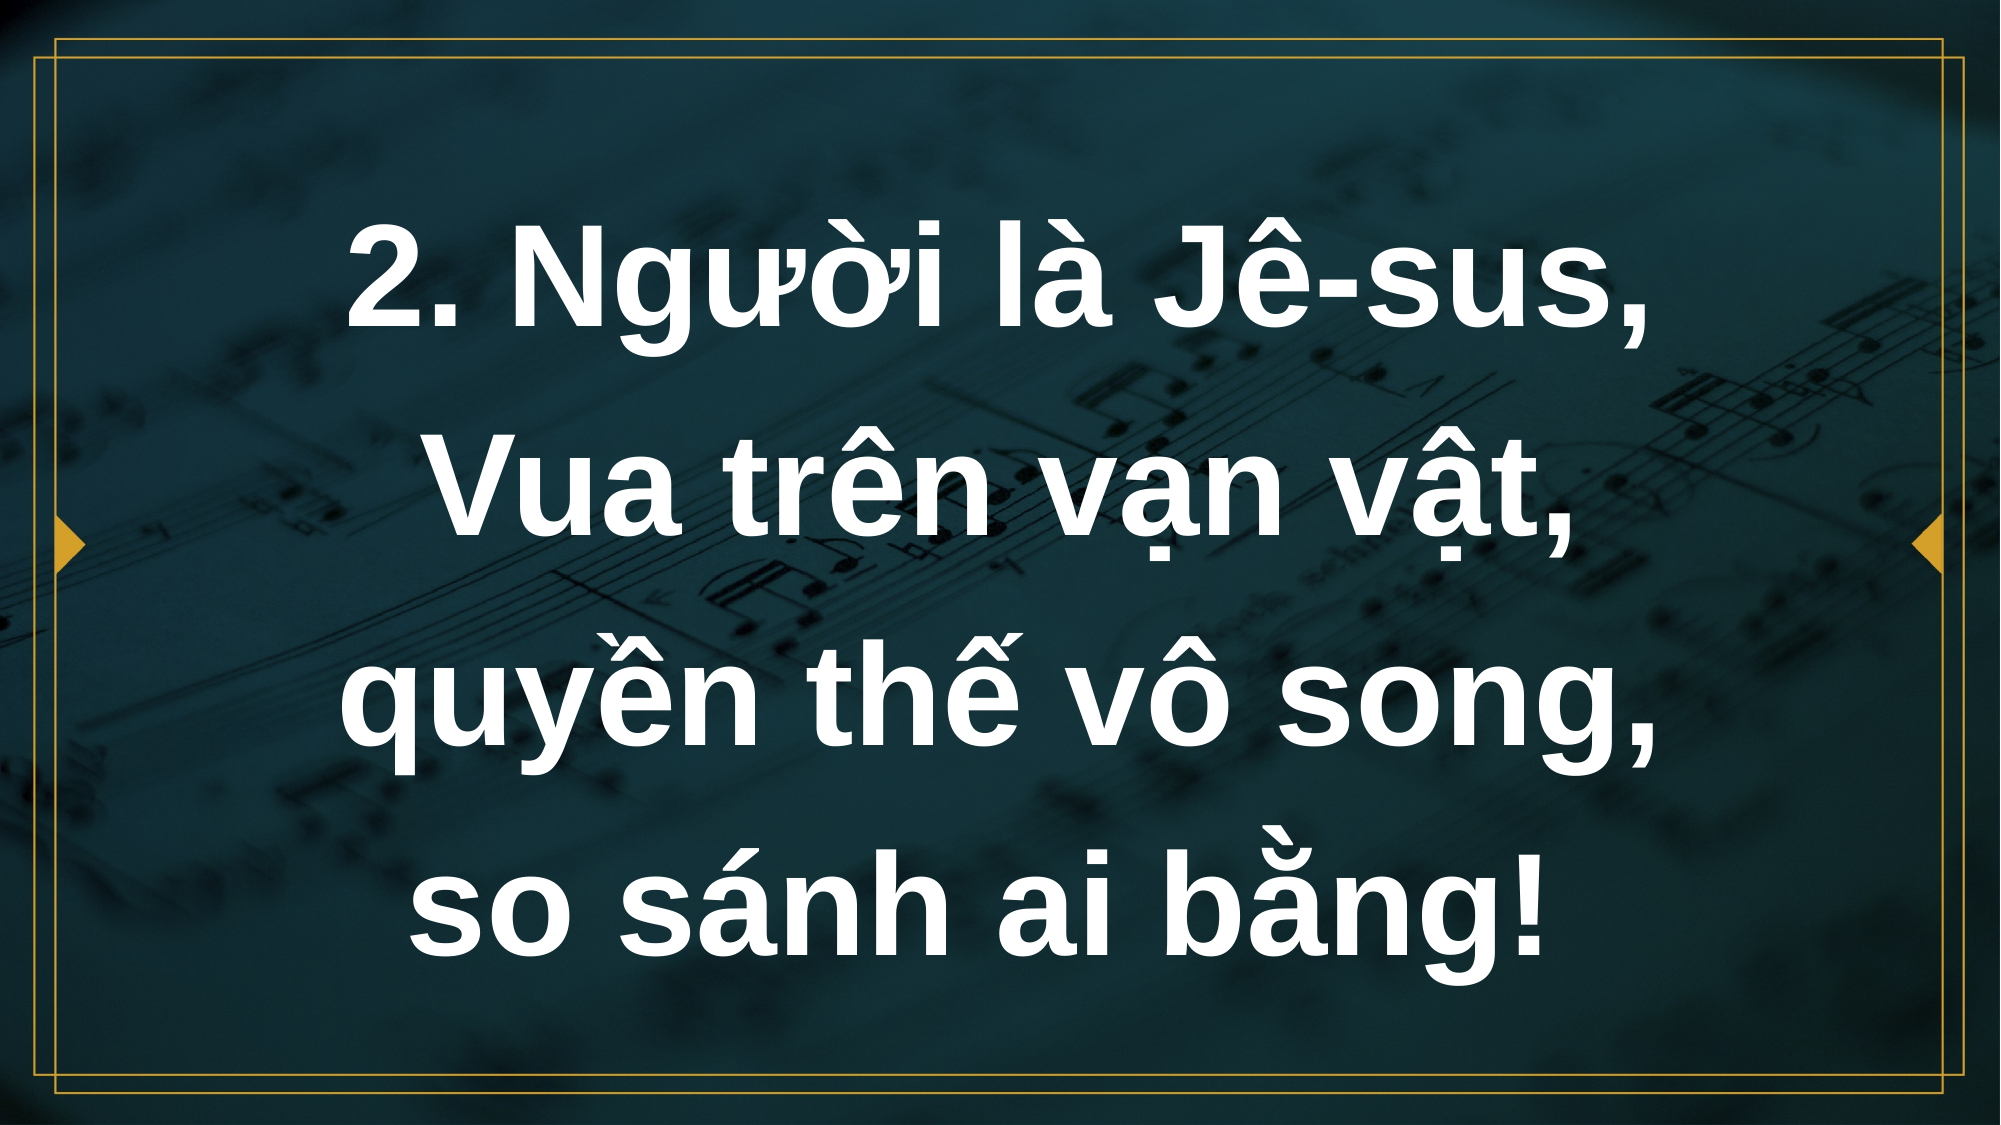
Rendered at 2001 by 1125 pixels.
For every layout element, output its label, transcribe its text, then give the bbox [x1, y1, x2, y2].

picture [0, 0, 2000, 1125]
title 2. Người là Jê-sus, Vua trên vạn vật, quyền thế vô song, so sánh ai bằng! [55, 53, 1945, 1077]
